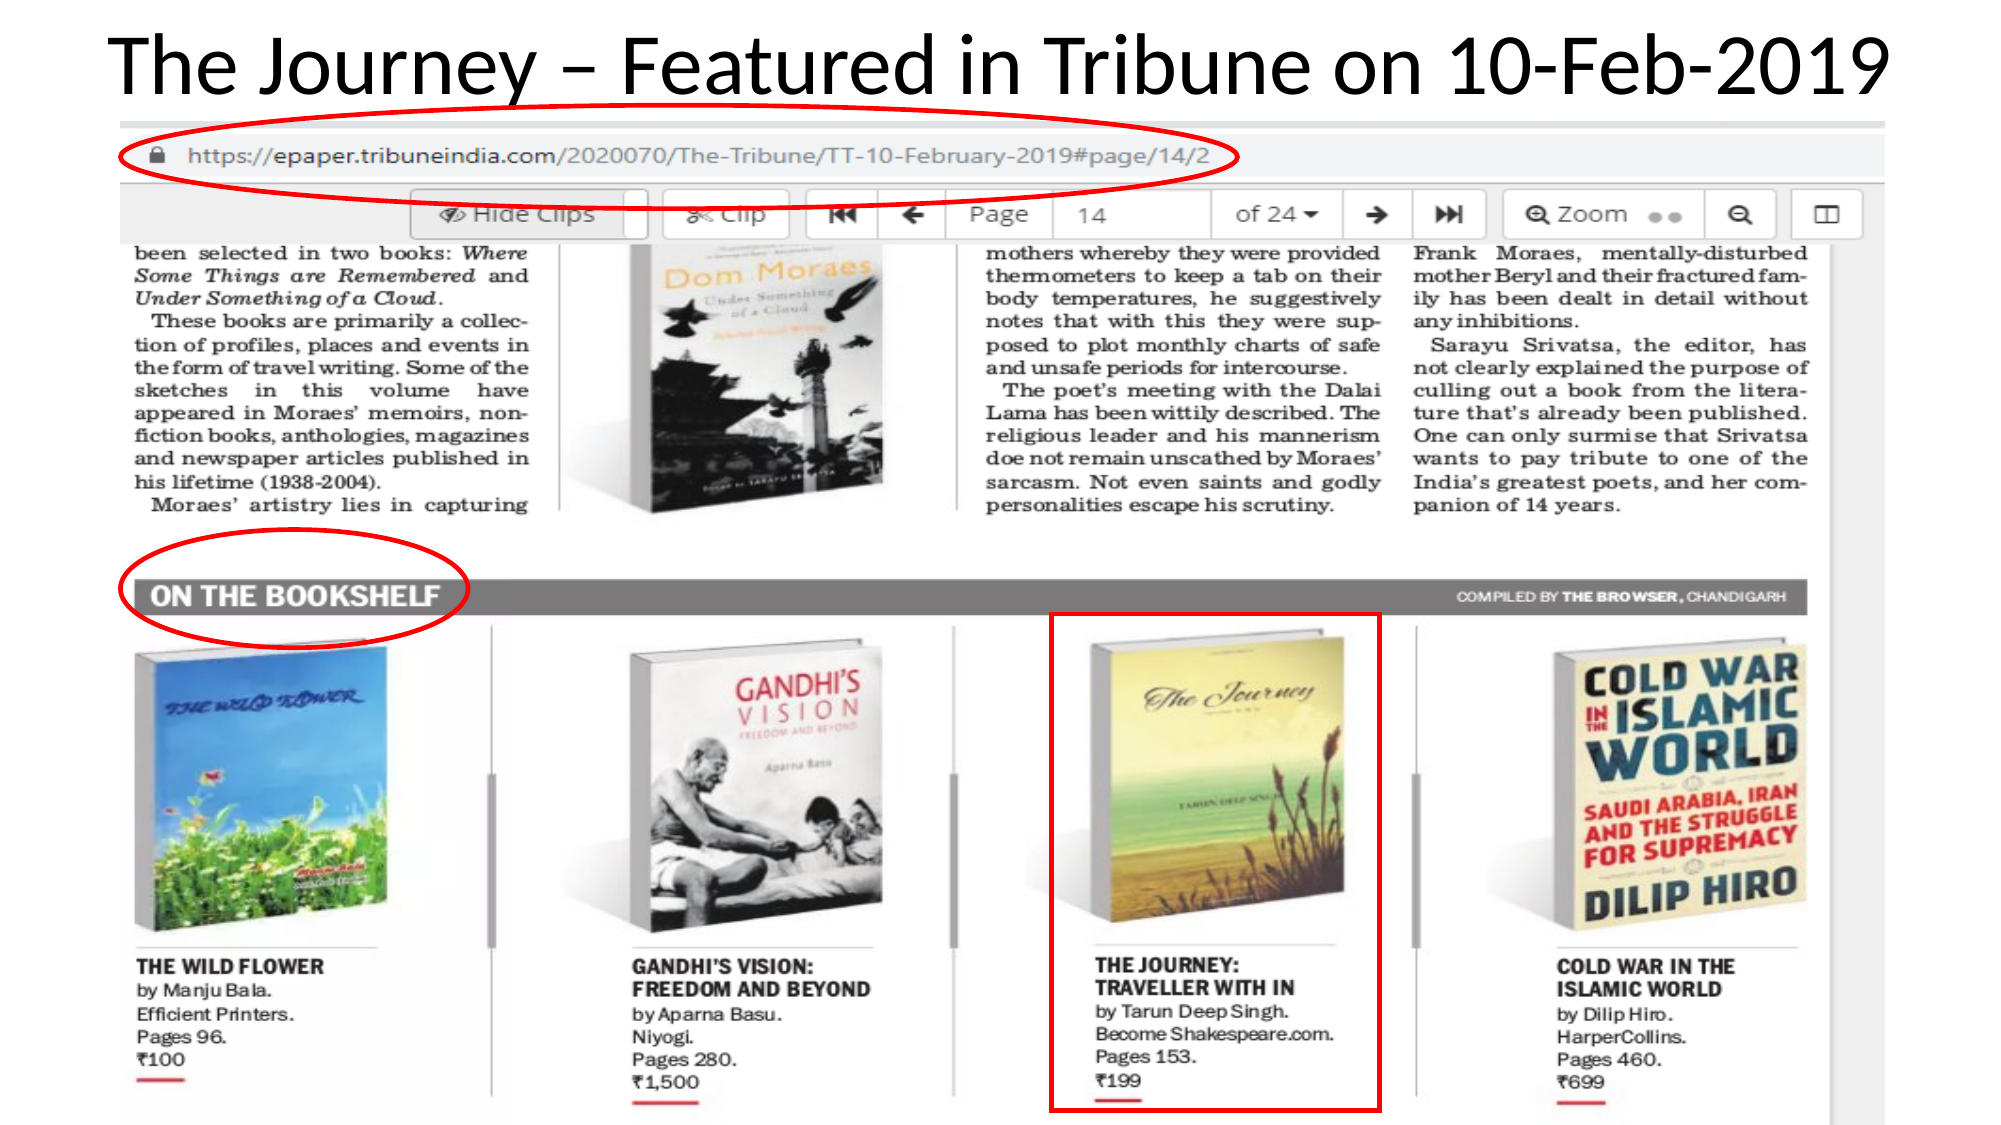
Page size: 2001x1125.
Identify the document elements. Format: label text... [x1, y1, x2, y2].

text_box The Journey – Featured in Tribune on 10-Feb-2019 [0, 0, 2000, 120]
text_box [266, 104, 1092, 121]
picture [120, 121, 1885, 1125]
